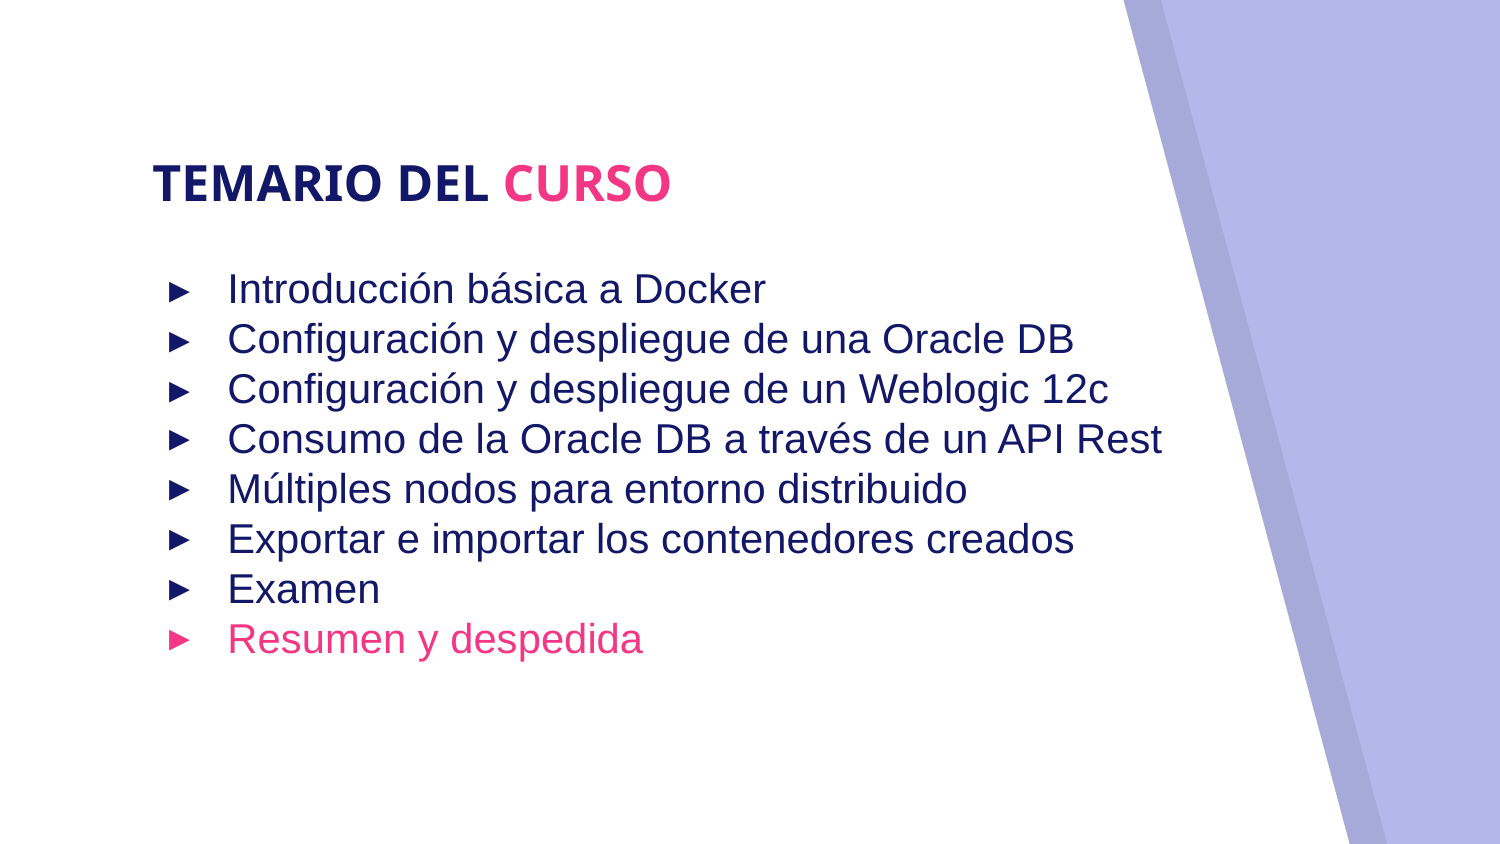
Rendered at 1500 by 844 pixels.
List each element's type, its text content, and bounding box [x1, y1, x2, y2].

title TEMARIO DEL CURSO [137, 146, 1011, 227]
list Introducción básica a Docker Configuración y despliegue de una Oracle DB Configuración y despliegue de un Weblogic 12c Consumo de la Oracle DB a través de un API Rest Múltiples nodos para entorno distribuido Exportar e importar los contenedores creados Examen Resumen y despedida [137, 246, 1297, 617]
